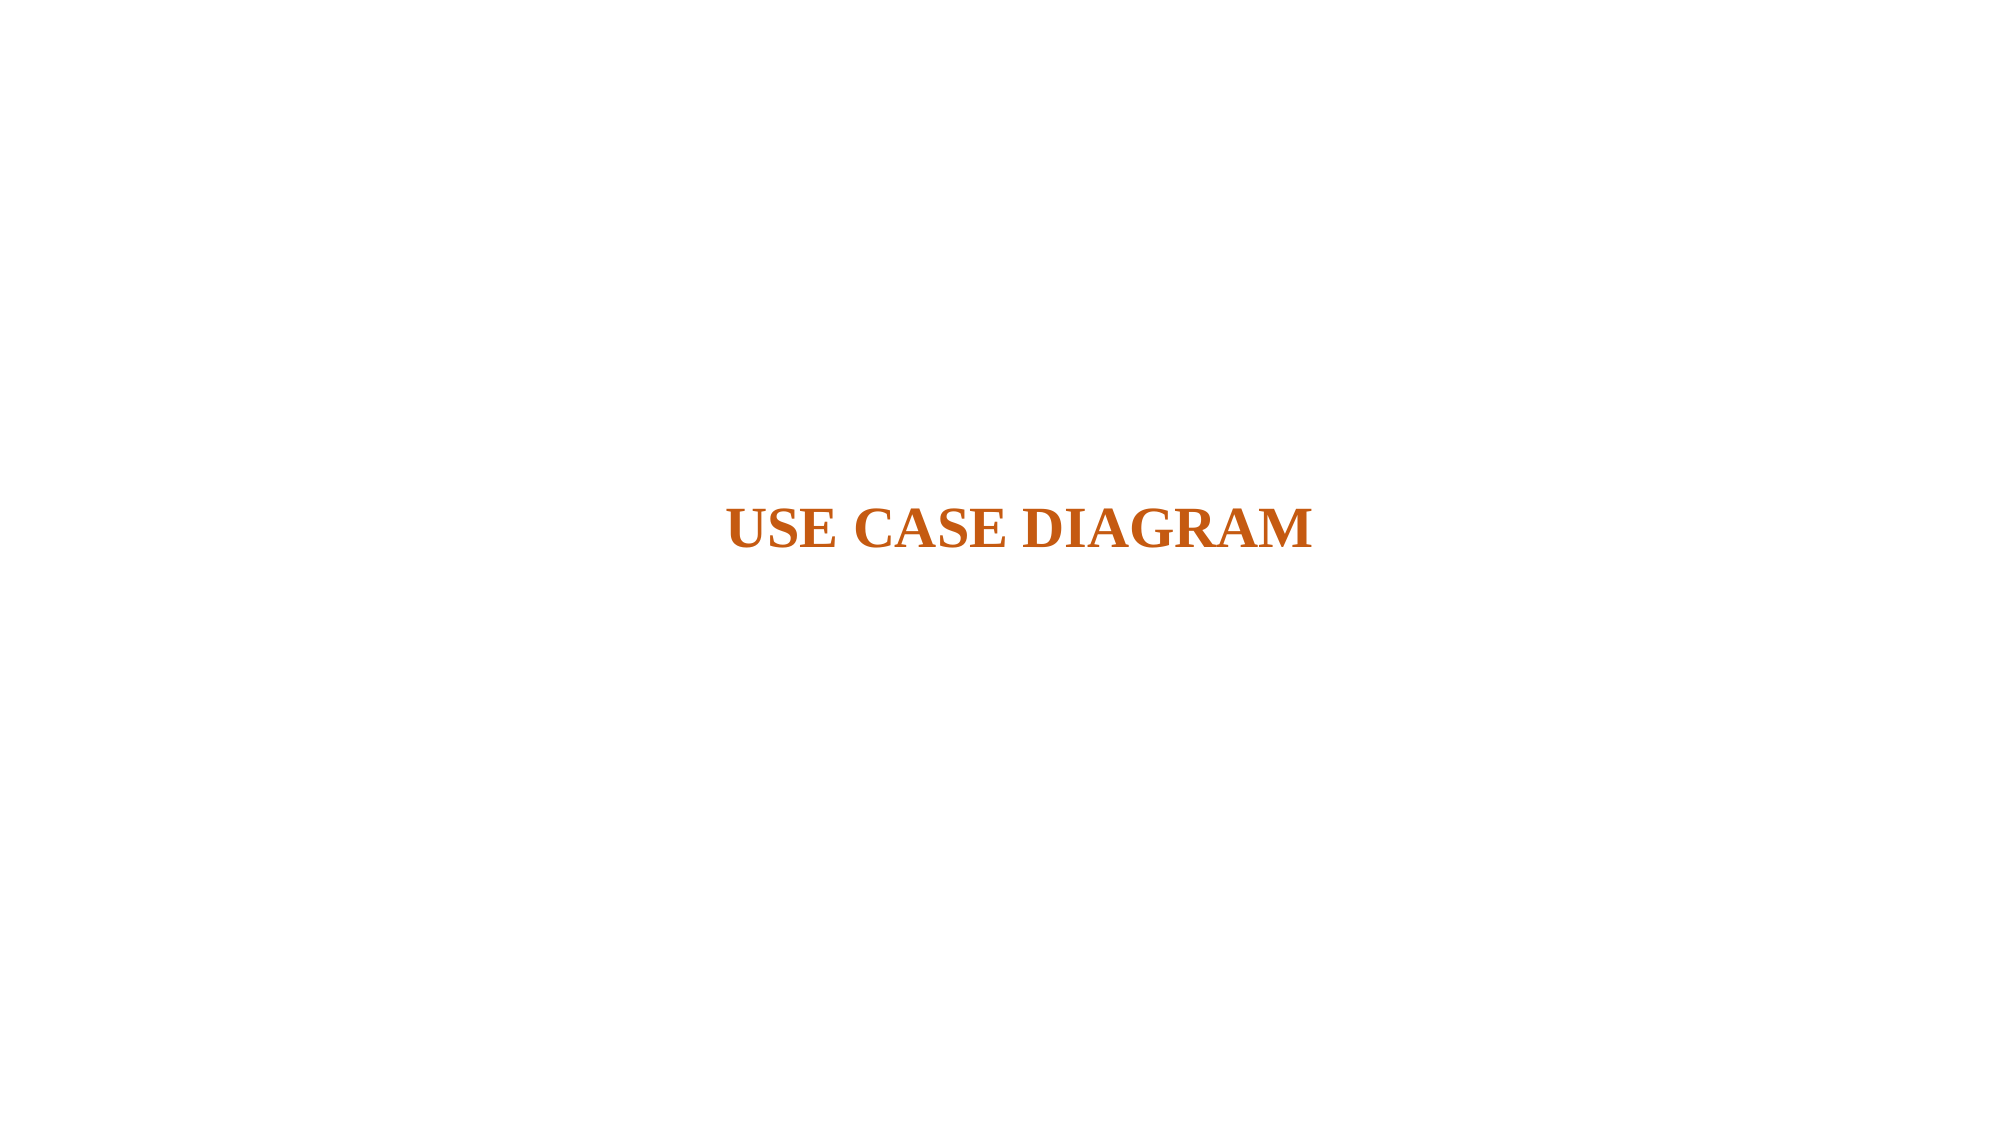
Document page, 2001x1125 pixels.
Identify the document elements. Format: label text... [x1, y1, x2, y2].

text_box USE CASE DIAGRAM [710, 481, 1329, 567]
